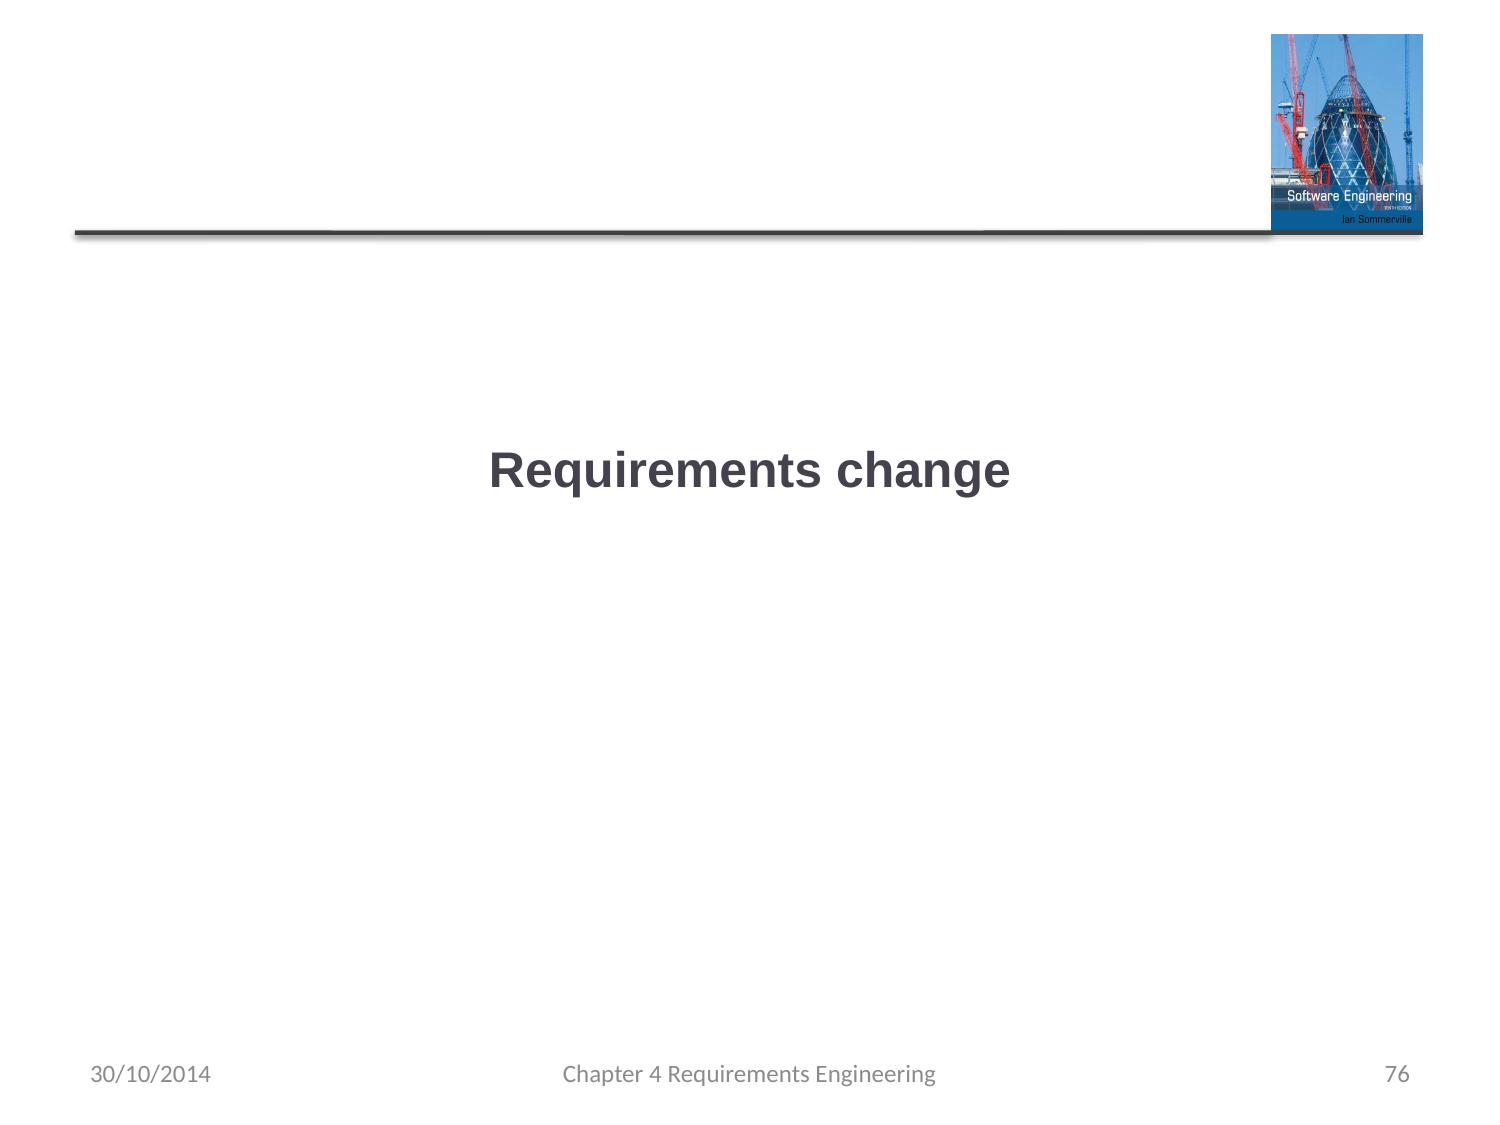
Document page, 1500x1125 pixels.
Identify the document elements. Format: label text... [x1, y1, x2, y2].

footer Chapter 4 Requirements Engineering [512, 1042, 988, 1103]
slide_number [75, 1042, 425, 1103]
title Requirements change [74, 373, 1426, 562]
slide_number 76 [1074, 1042, 1425, 1103]
picture [1271, 34, 1423, 230]
